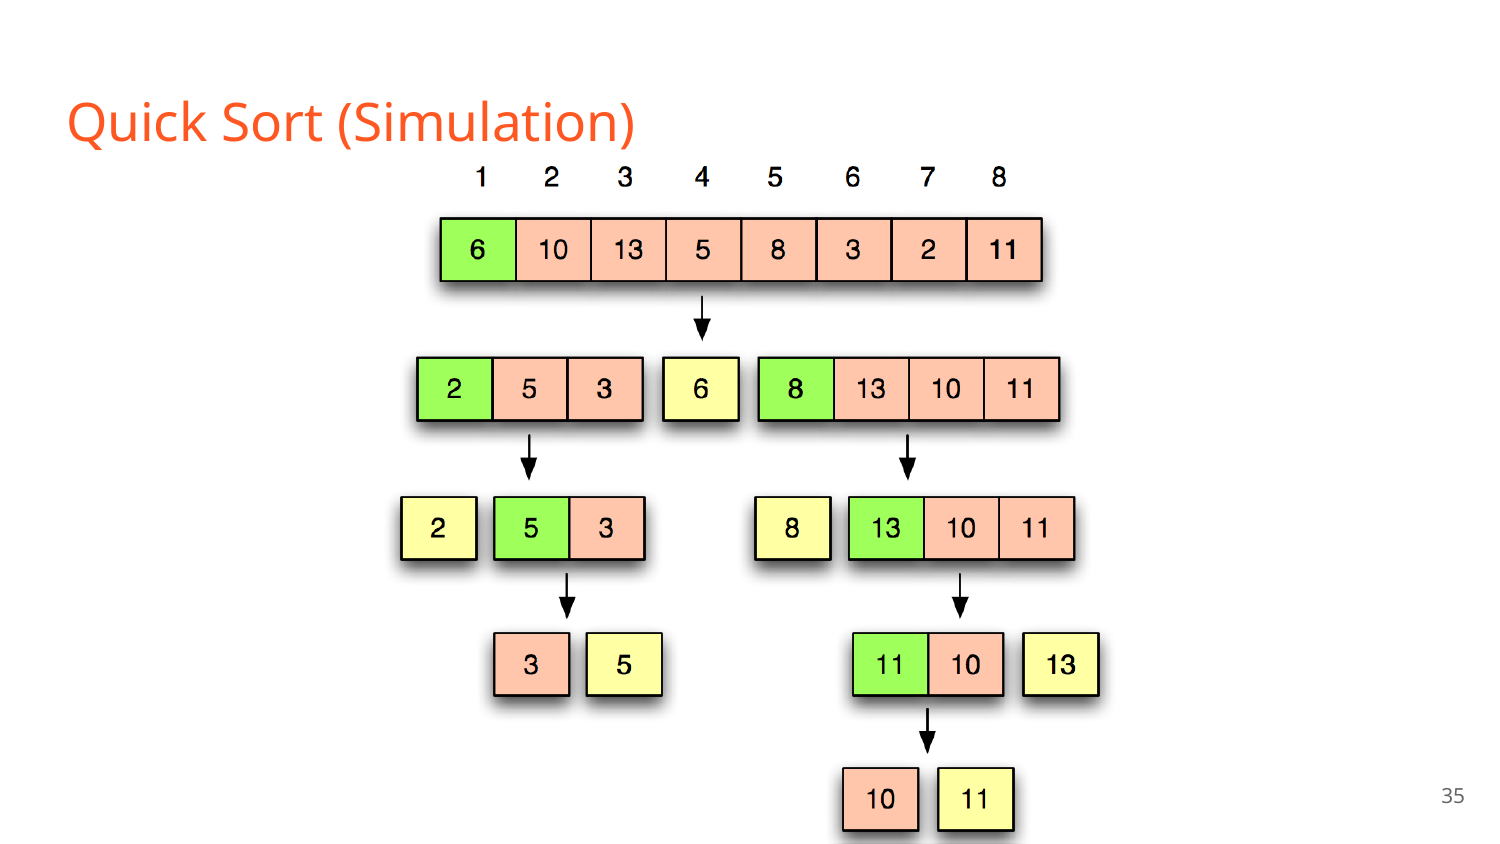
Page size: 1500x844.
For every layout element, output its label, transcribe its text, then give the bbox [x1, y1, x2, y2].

slide_number ‹#› [1389, 764, 1480, 830]
title Quick Sort (Simulation) [51, 72, 1449, 167]
picture [384, 166, 1116, 844]
